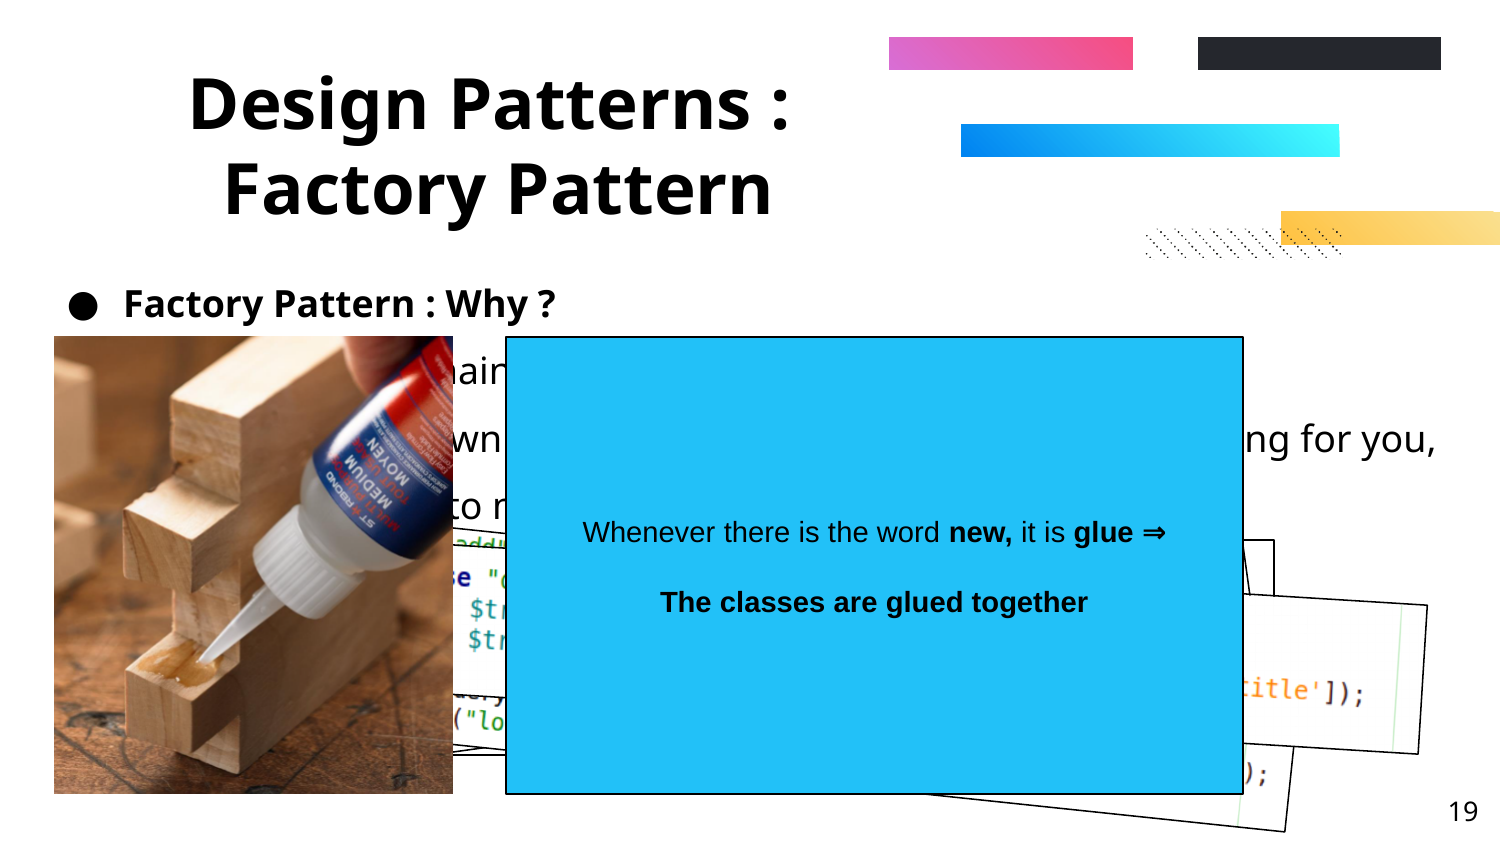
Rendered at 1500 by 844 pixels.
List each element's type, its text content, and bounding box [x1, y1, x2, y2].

text_box Whenever there is the word new, it is glue ⇒ The classes are glued together [505, 337, 1244, 538]
slide_number ‹#› [1403, 779, 1494, 844]
picture [54, 336, 1426, 830]
subtitle Factory Pattern : Why ? Improve the maintenance : In the shown code, suppose that Google stopped working for you, you need to move to use OpenAI API instead : [33, 242, 1494, 807]
title Design Patterns : Factory Pattern [39, 37, 959, 242]
picture [1144, 228, 1343, 242]
text_box Whenever there is the word new, it is glue ⇒ The classes are glued together [505, 788, 1244, 794]
